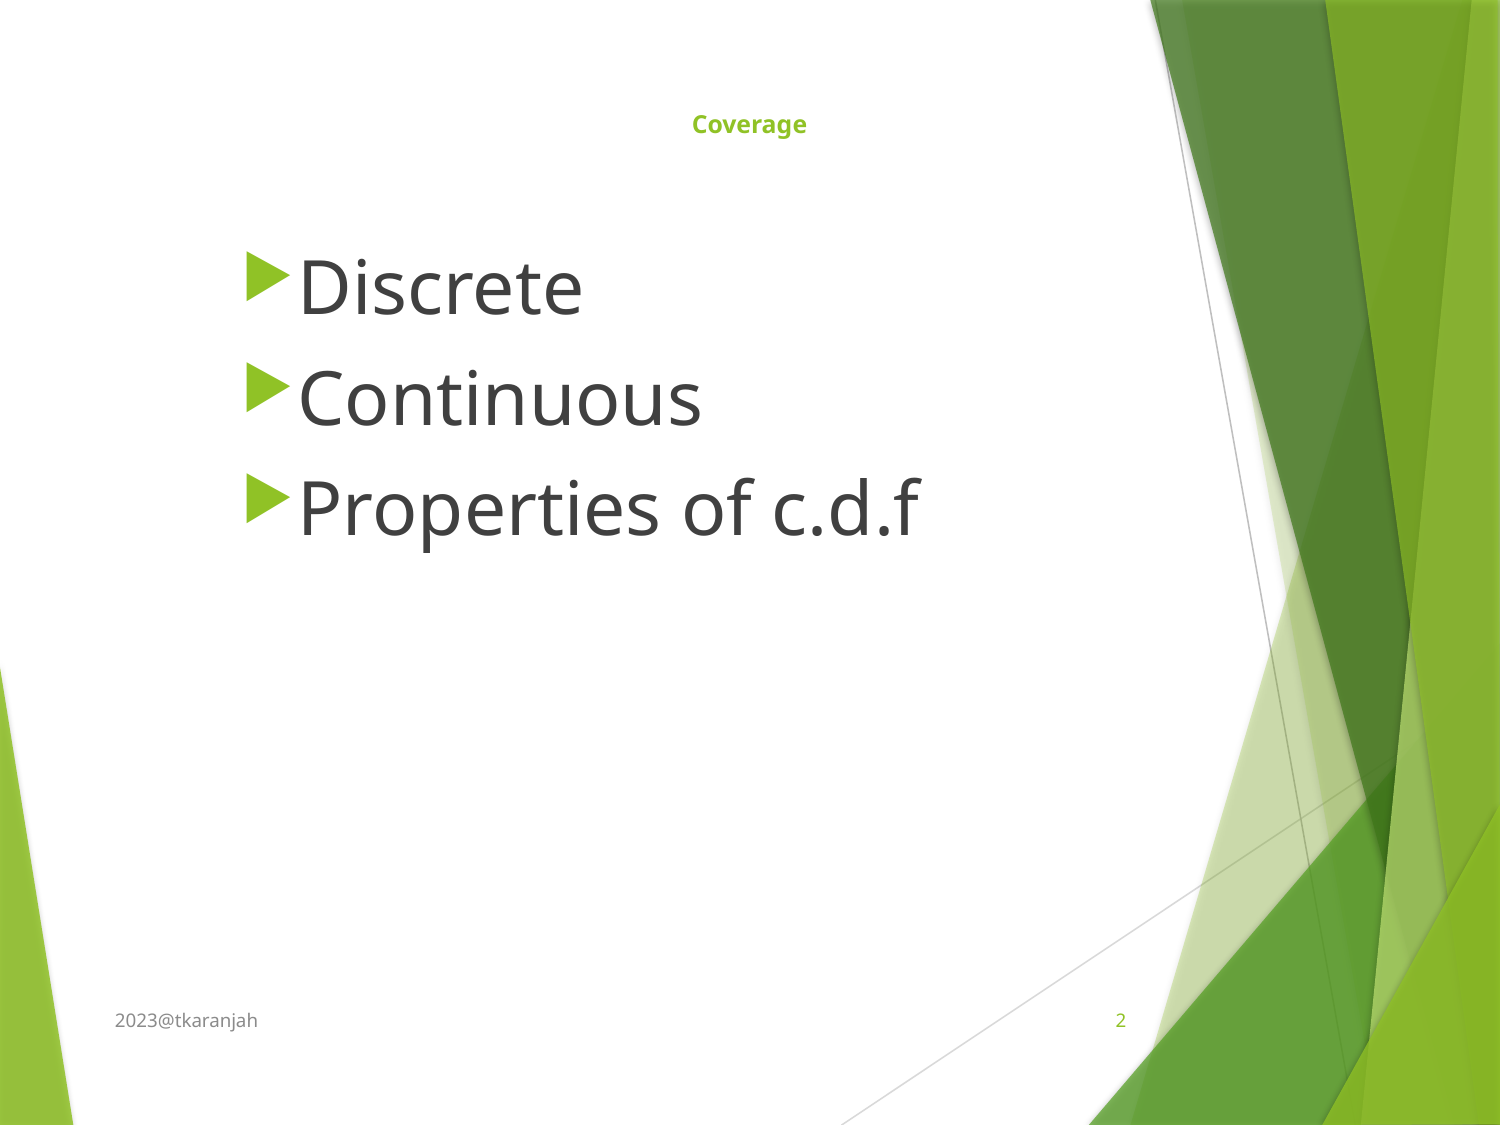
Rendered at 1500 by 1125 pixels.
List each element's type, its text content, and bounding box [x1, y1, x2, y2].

list Discrete Continuous Properties of c.d.f [76, 231, 1427, 1053]
footer 2023@tkaranjah [99, 991, 859, 1051]
title Coverage [74, 101, 1425, 206]
slide_number 2 [1057, 991, 1142, 1051]
